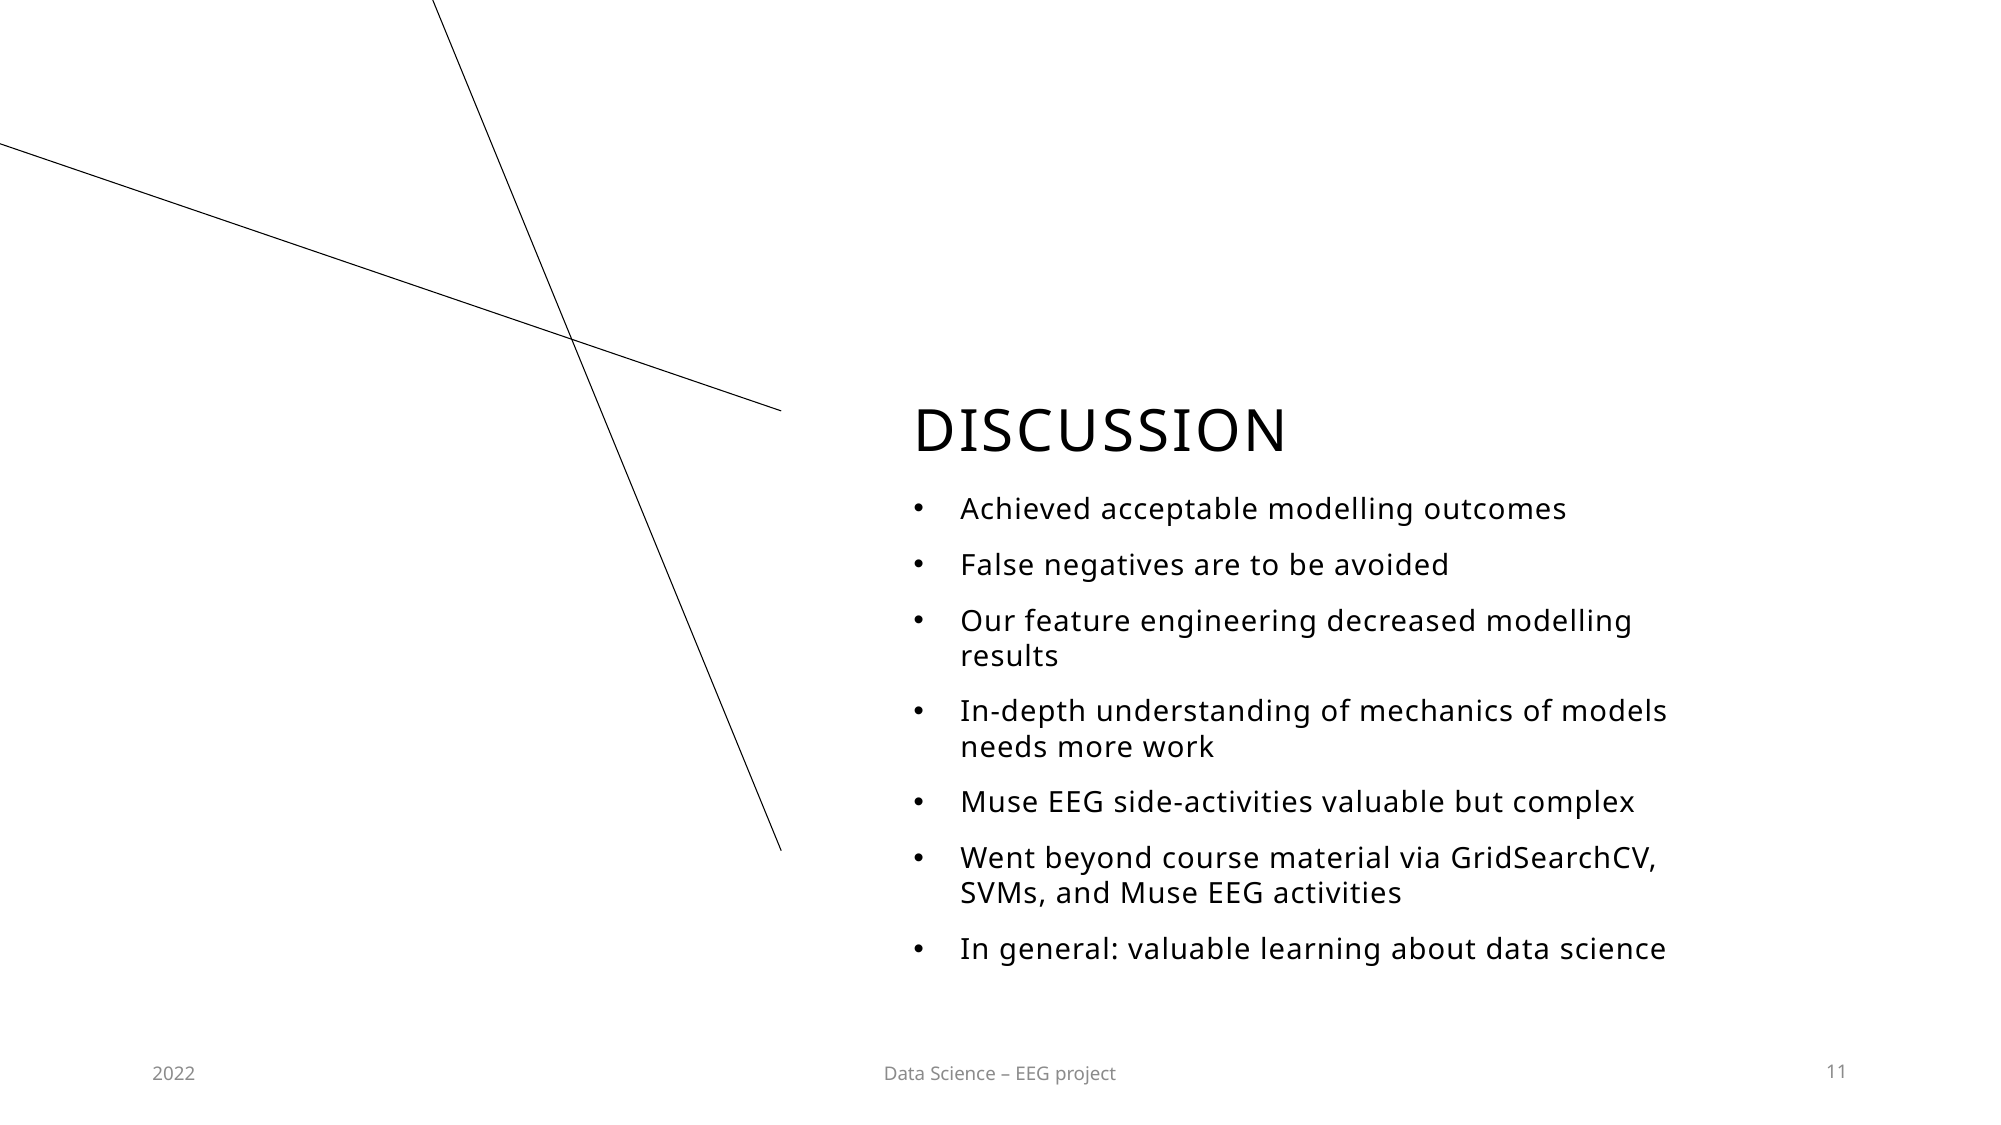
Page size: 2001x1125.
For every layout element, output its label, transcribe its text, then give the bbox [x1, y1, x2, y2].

list Achieved acceptable modelling outcomes False negatives are to be avoided Our feature engineering decreased modelling results In-depth understanding of mechanics of models needs more work Muse EEG side-activities valuable but complex Went beyond course material via GridSearchCV, SVMs, and Muse EEG activities In general: valuable learning about data science [898, 482, 1737, 1043]
slide_number 11 [1412, 1042, 1863, 1103]
title discussion [898, 274, 1737, 472]
slide_number 2022 [137, 1042, 588, 1103]
footer Data Science – EEG project [662, 1042, 1338, 1103]
